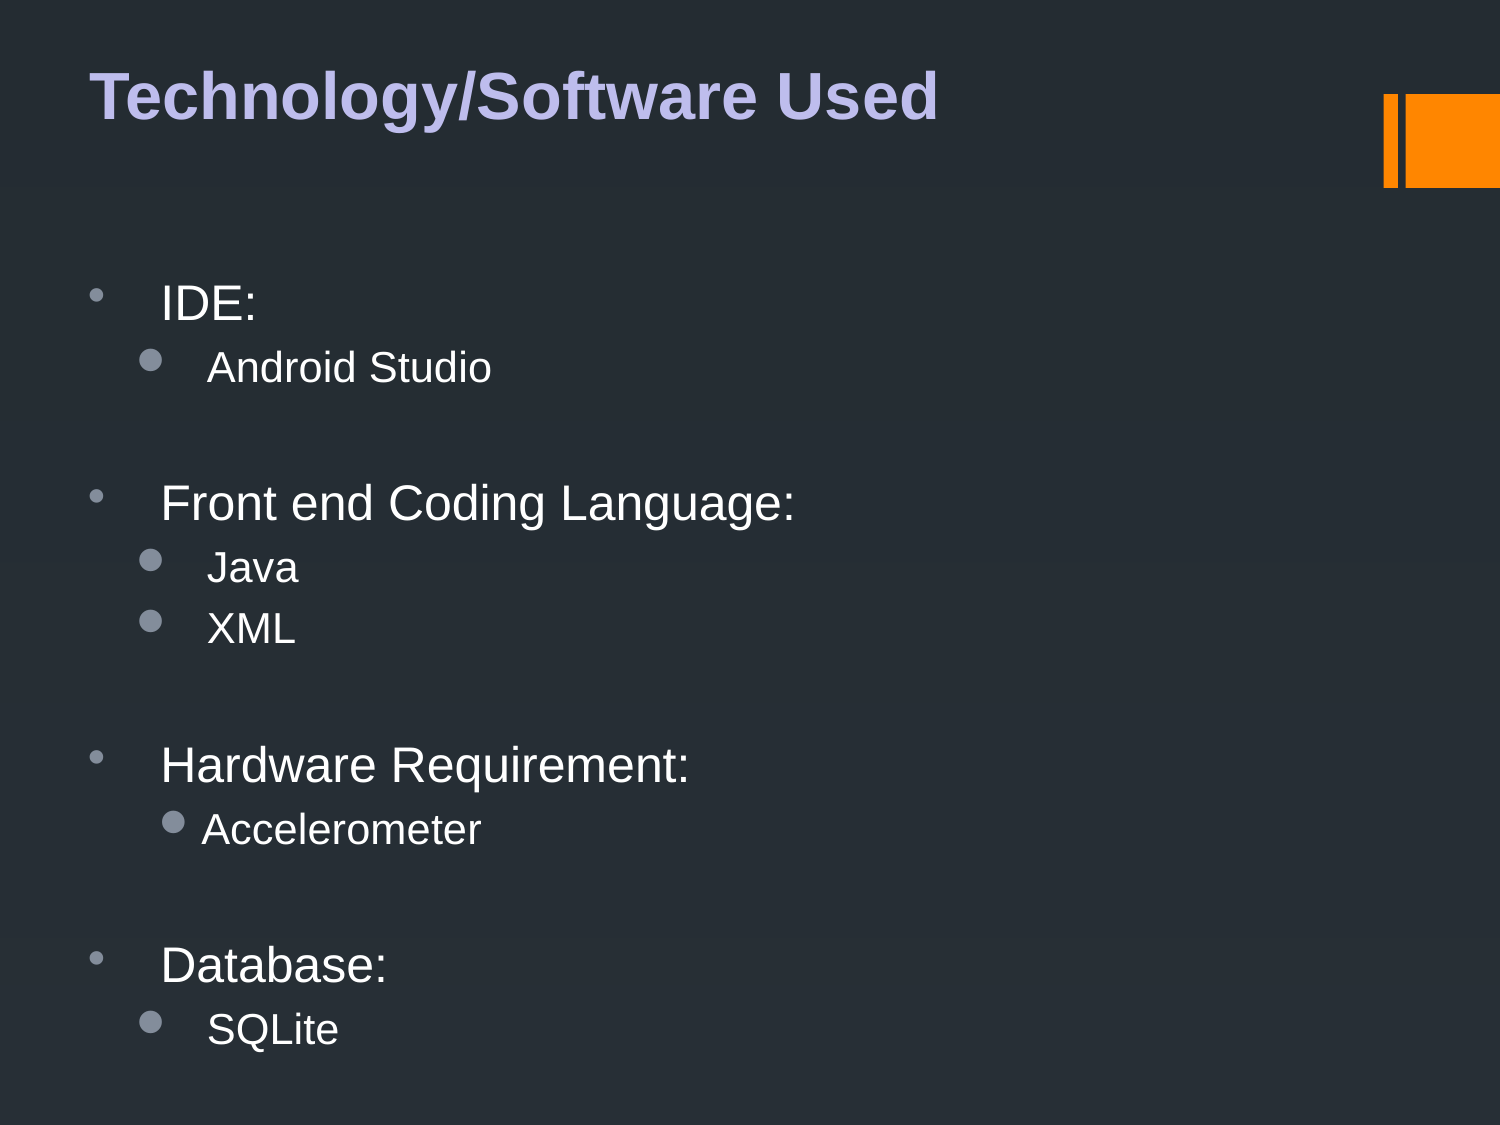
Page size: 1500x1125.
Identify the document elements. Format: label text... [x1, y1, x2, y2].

text_box Technology/Software Used [75, 45, 1300, 233]
text_box IDE: Android Studio Front end Coding Language: Java XML Hardware Requirement: Accelerometer Database: SQLite [75, 192, 1237, 1063]
